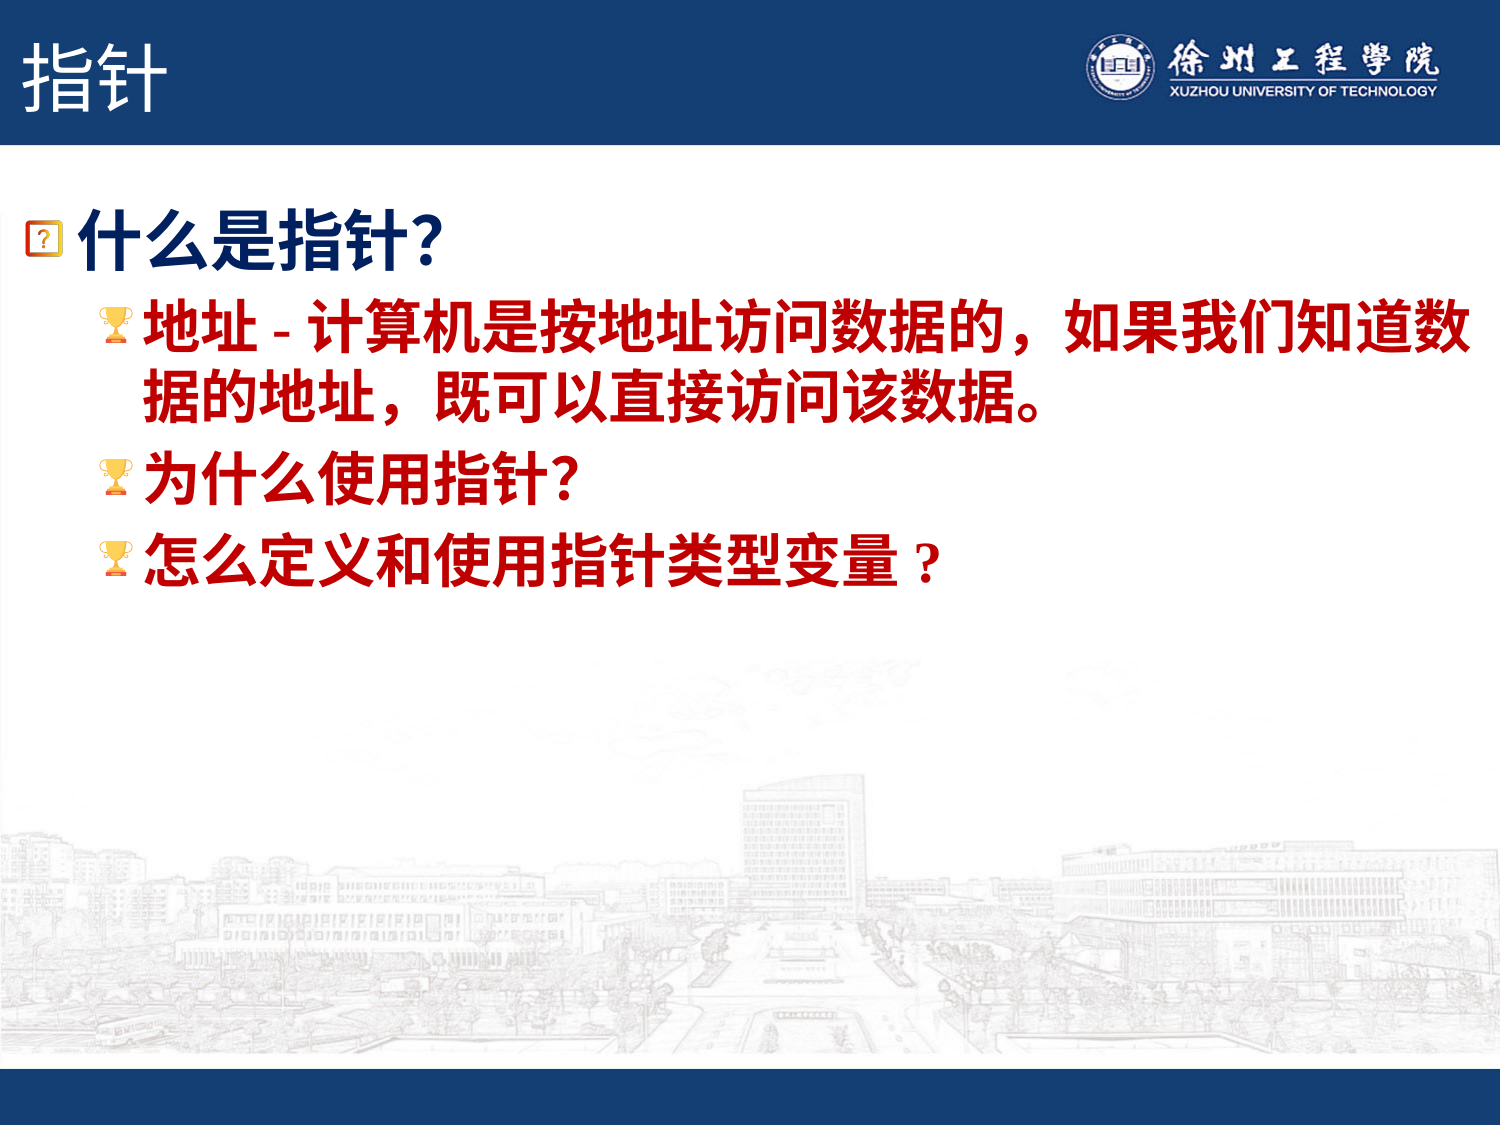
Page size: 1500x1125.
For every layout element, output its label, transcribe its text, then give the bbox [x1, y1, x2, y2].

picture [0, 0, 1500, 1125]
list 什么是指针？ 地址-计算机是按地址访问数据的，如果我们知道数据的地址，既可以直接访问该数据。 为什么使用指针？ 怎么定义和使用指针类型变量? [5, 191, 1494, 1062]
title 指针 [5, 23, 1084, 123]
